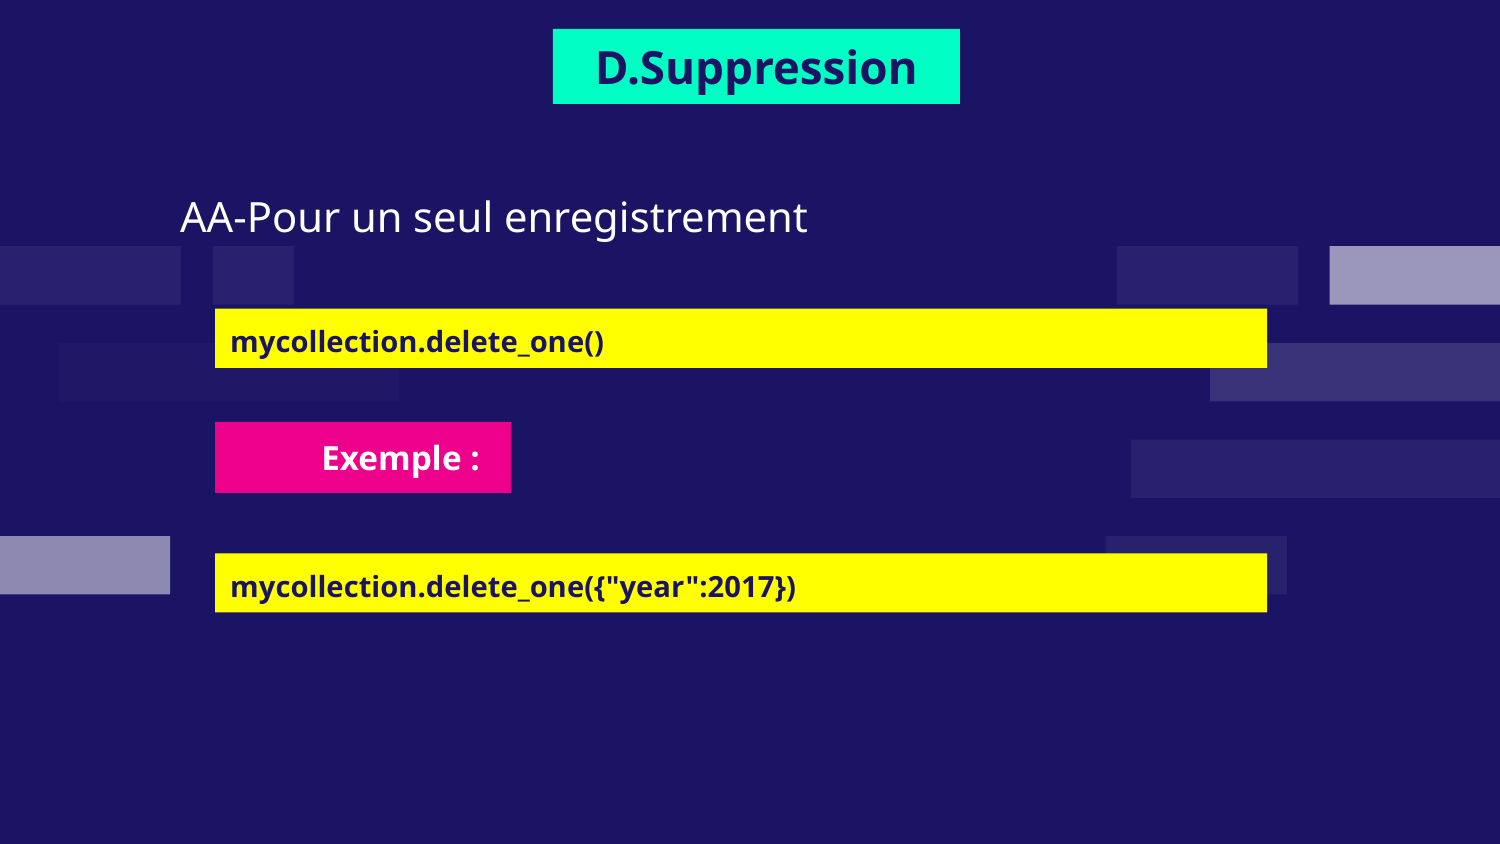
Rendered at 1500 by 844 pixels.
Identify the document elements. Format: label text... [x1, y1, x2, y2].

text_box mycollection.delete_one({"year":2017}) [215, 553, 1268, 613]
title Exemple : [215, 421, 512, 493]
text_box mycollection.delete_one() [215, 308, 1268, 368]
text_box AA-Pour un seul enregistrement [92, 169, 897, 241]
title D.Suppression [552, 28, 960, 104]
